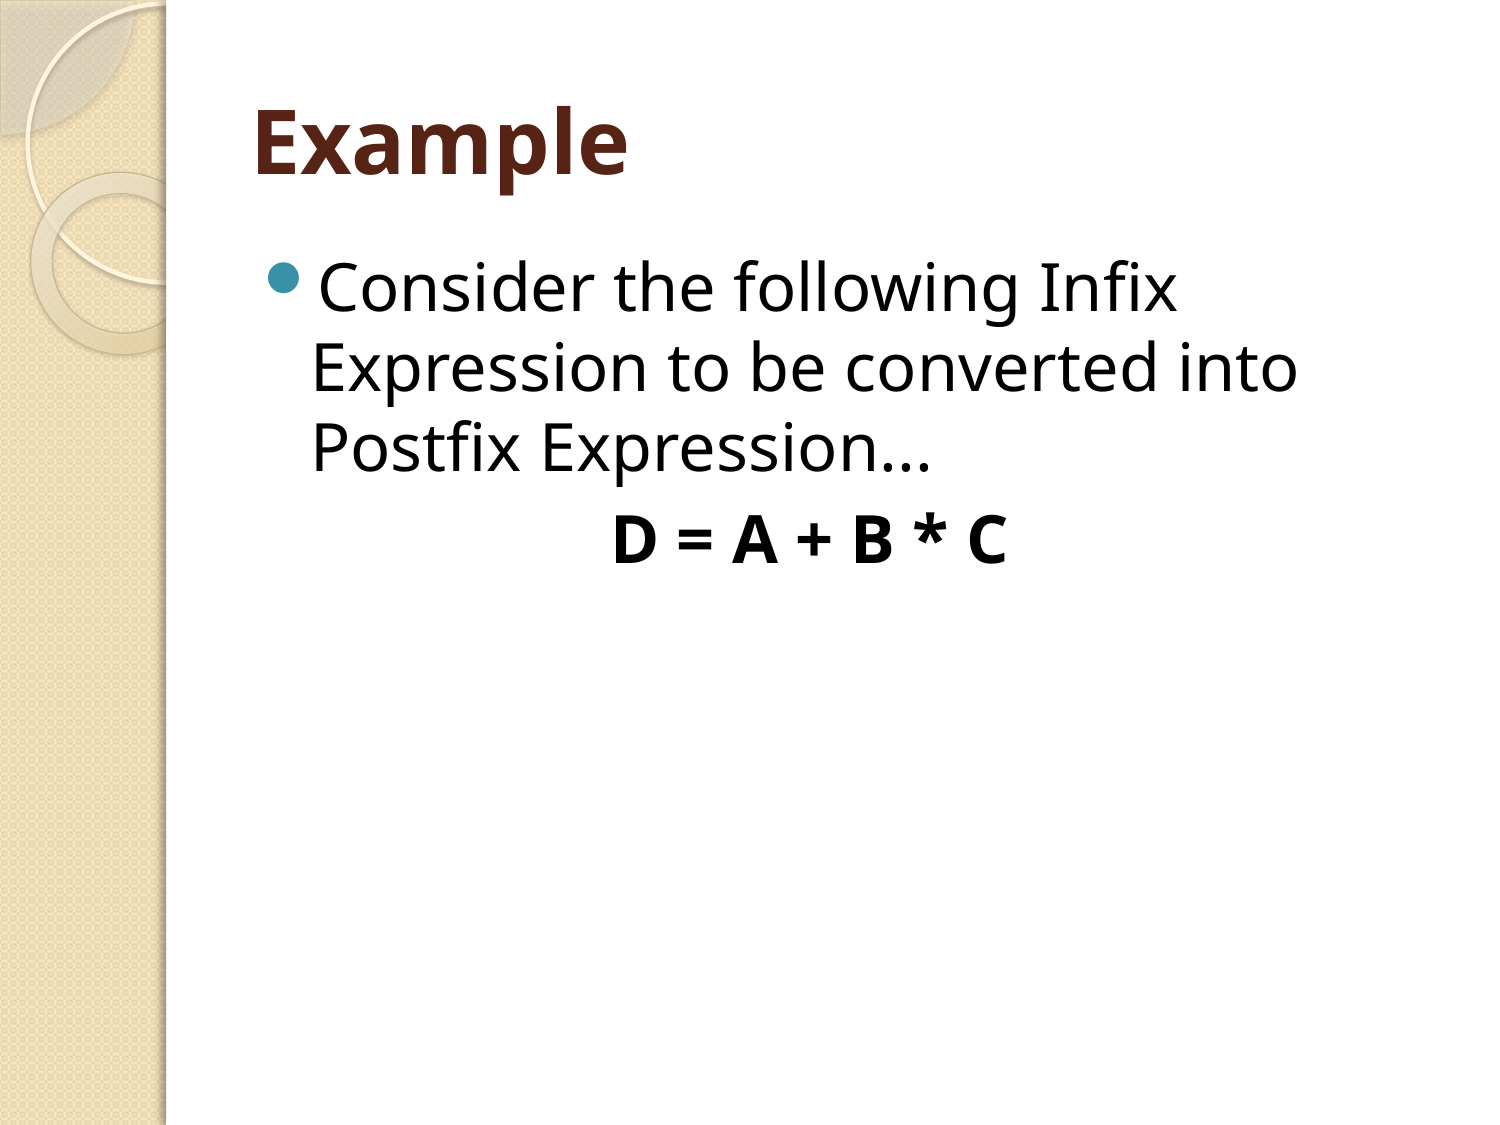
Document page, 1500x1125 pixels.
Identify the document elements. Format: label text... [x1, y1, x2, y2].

list Consider the following Infix Expression to be converted into Postfix Expression... D = A + B * C [235, 237, 1466, 1025]
title Example [235, 45, 1466, 233]
